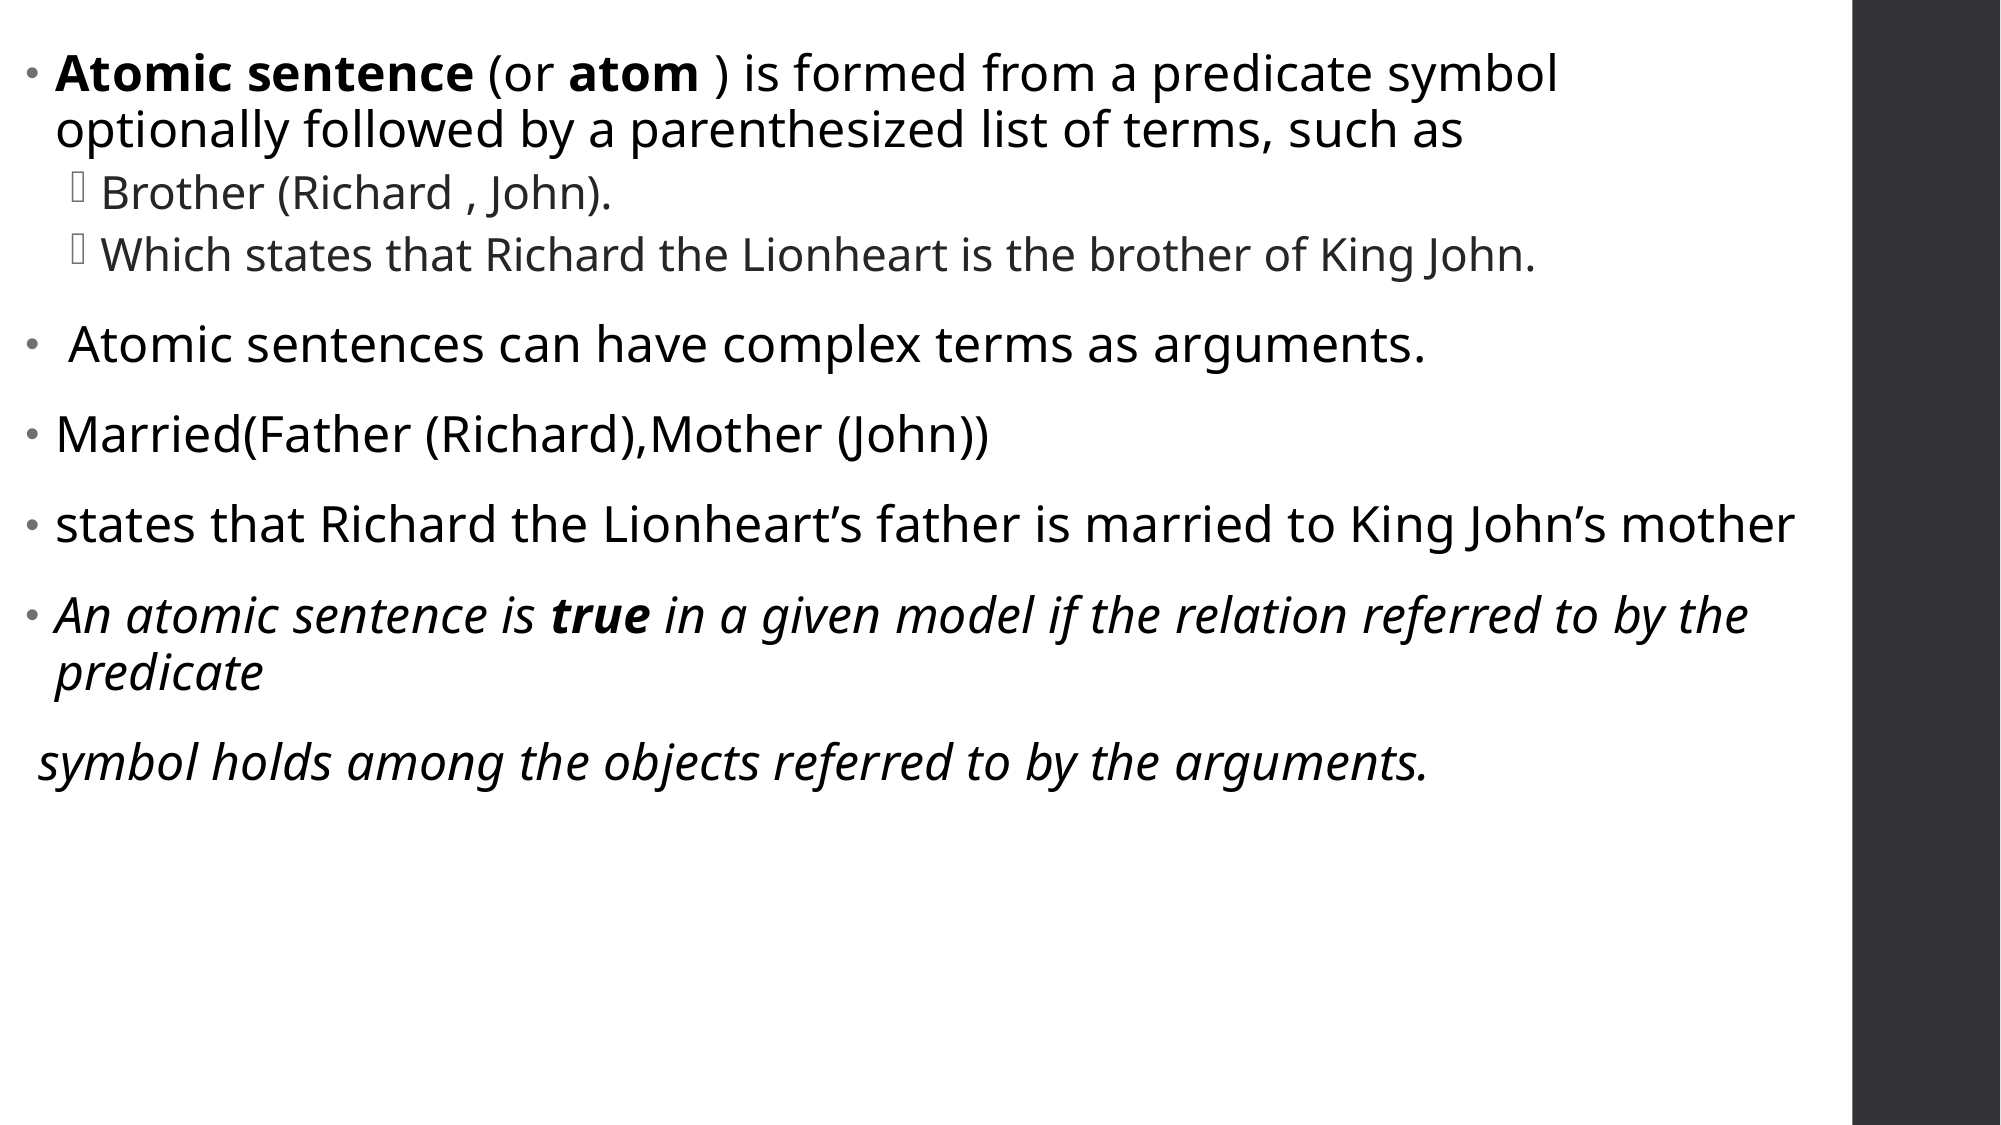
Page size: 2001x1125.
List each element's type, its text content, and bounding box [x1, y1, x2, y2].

list Atomic sentence (or atom ) is formed from a predicate symbol optionally followed by a parenthesized list of terms, such as Brother (Richard , John). Which states that Richard the Lionheart is the brother of King John. Atomic sentences can have complex terms as arguments. Married(Father (Richard),Mother (John)) states that Richard the Lionheart’s father is married to King John’s mother An atomic sentence is true in a given model if the relation referred to by the predicate symbol holds among the objects referred to by the arguments. [10, 37, 1821, 1112]
